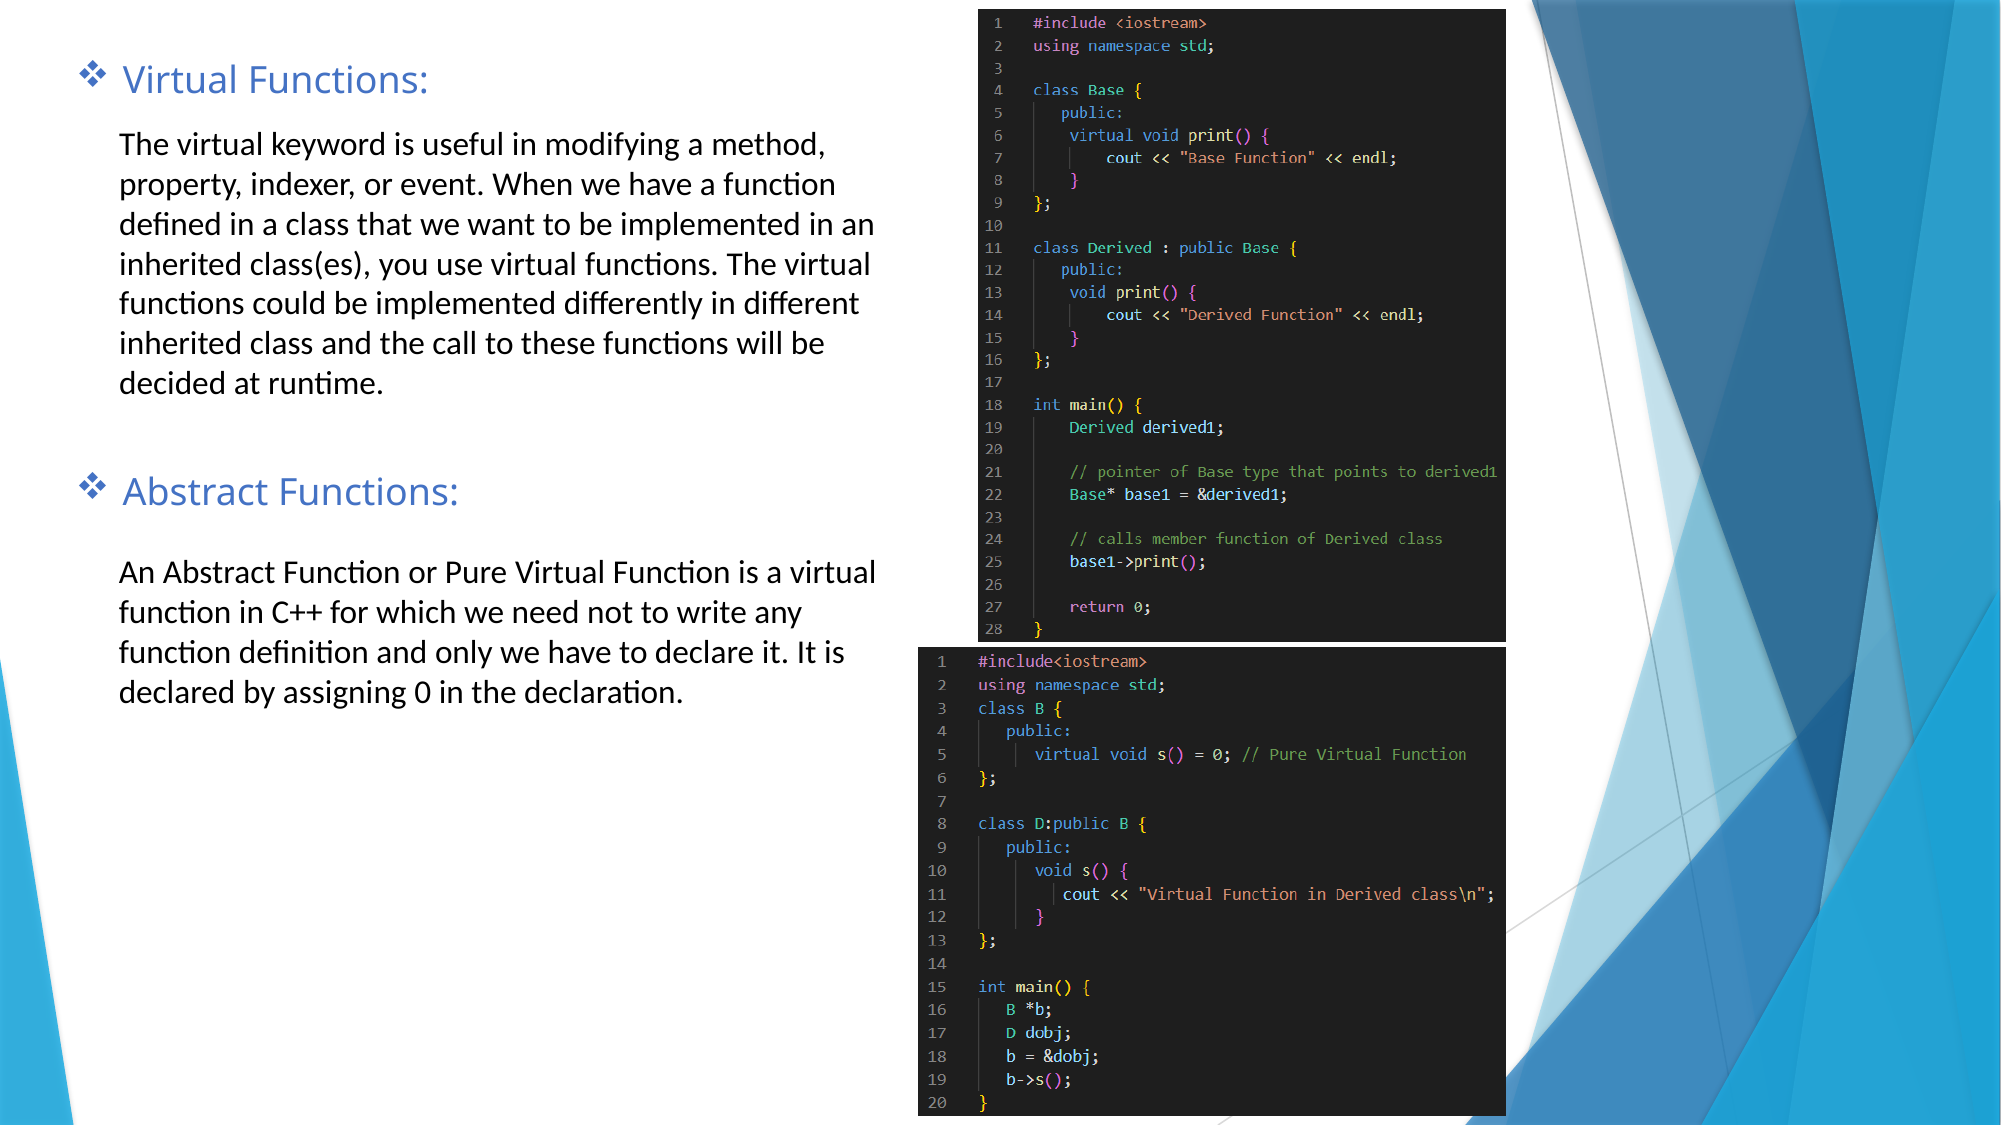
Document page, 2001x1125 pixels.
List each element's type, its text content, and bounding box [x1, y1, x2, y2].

list The virtual keyword is useful in modifying a method, property, indexer, or event. When we have a function defined in a class that we want to be implemented in an inherited class(es), you use virtual functions. The virtual functions could be implemented differently in different inherited class and the call to these functions will be decided at runtime. [104, 114, 896, 477]
picture [918, 646, 1506, 1116]
title Virtual Functions: [61, 48, 500, 115]
text_box An Abstract Function or Pure Virtual Function is a virtual function in C++ for which we need not to write any function definition and only we have to declare it. It is declared by assigning 0 in the declaration. [104, 542, 896, 717]
picture [978, 9, 1506, 643]
text_box Abstract Functions: [61, 460, 526, 521]
